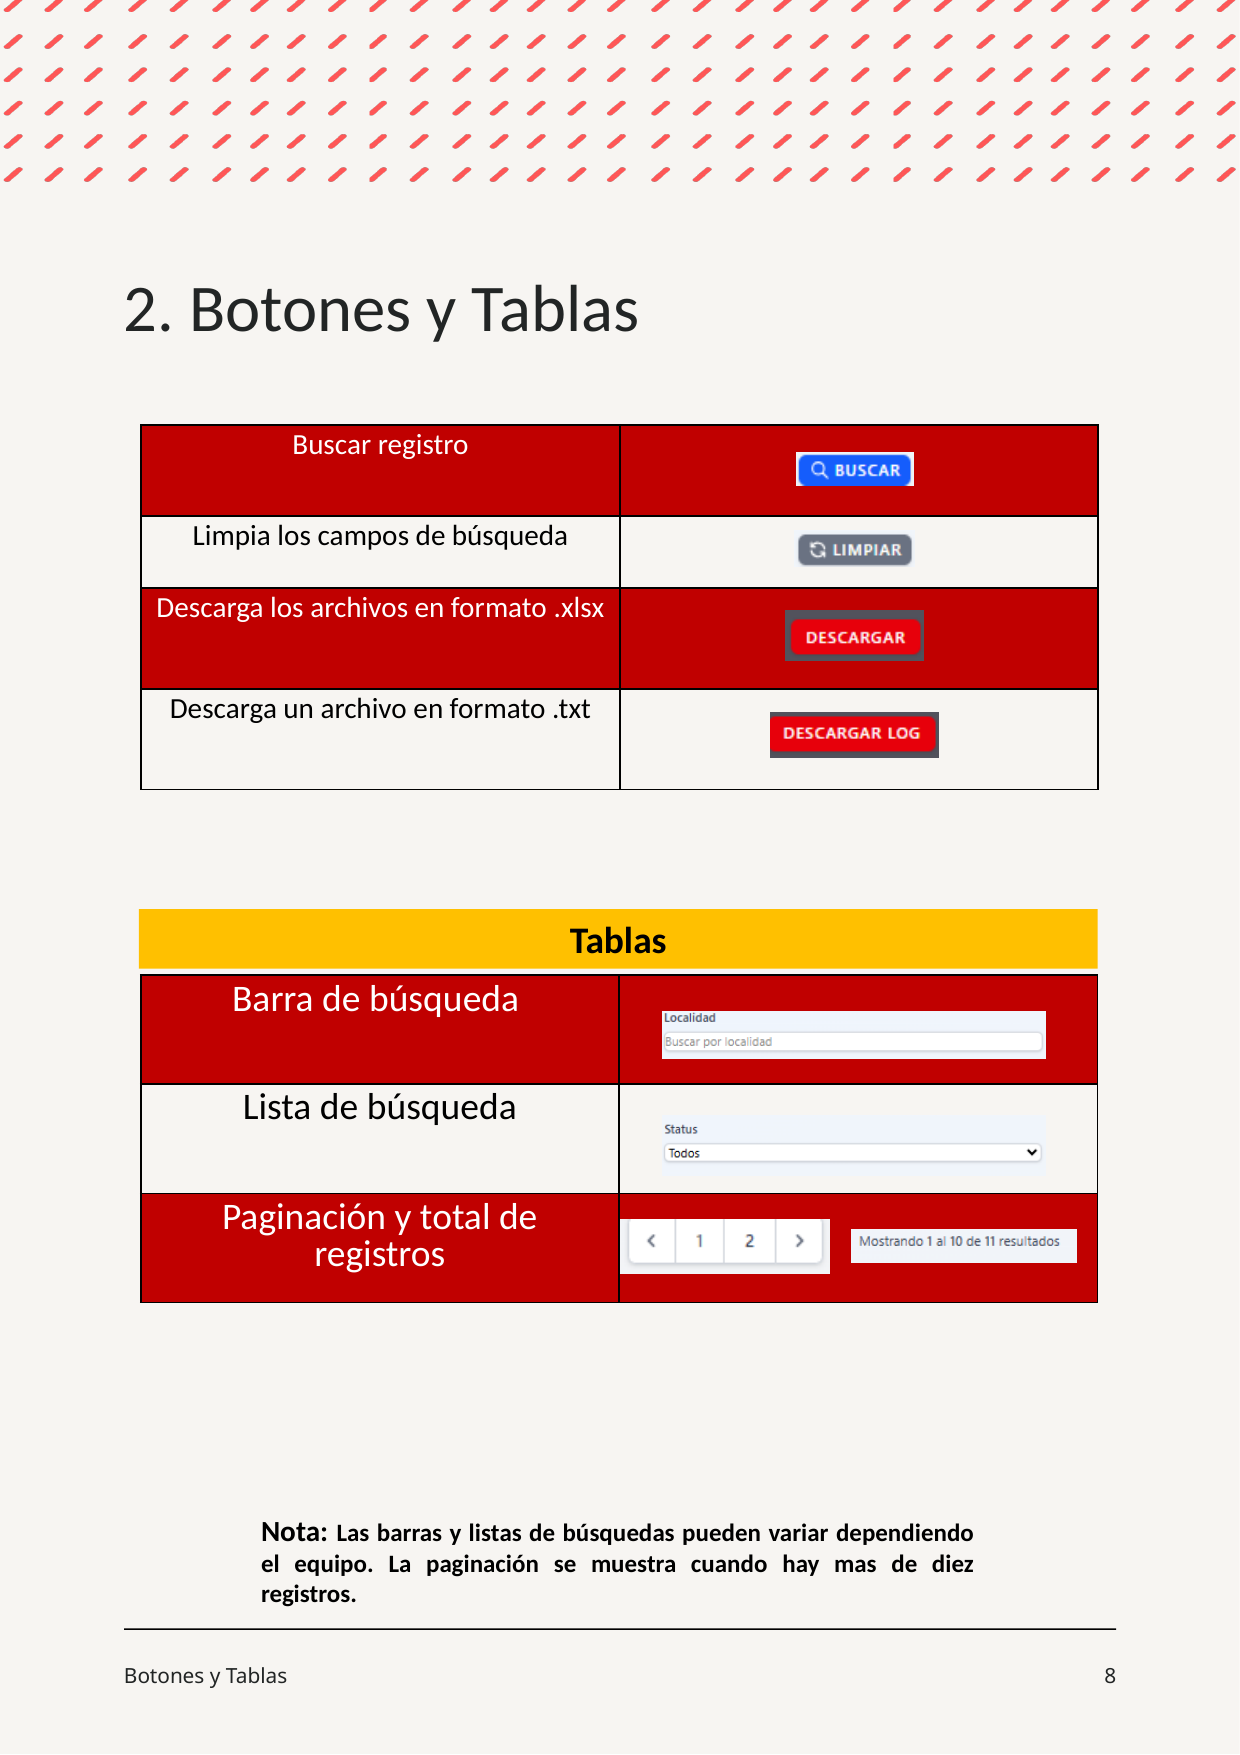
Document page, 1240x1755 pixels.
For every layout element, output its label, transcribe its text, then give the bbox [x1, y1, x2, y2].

picture [785, 610, 924, 662]
text_box [0, 0, 347, 182]
table_cell Descarga los archivos en formato .xlsx [142, 589, 619, 688]
table_cell [621, 589, 1097, 688]
text_box 2. Botones y Tablas [123, 234, 1117, 345]
table_header [621, 426, 1097, 515]
text_box Tablas [138, 909, 1098, 969]
picture [794, 530, 915, 567]
table_cell [621, 690, 1097, 789]
table_header Buscar registro [142, 426, 619, 515]
table_cell Limpia los campos de búsqueda [142, 517, 619, 587]
text_box Nota: Las barras y listas de búsquedas pueden variar dependiendo el equipo. La paginación se muestra cuando hay mas de diez registros. [246, 1505, 990, 1615]
picture [795, 452, 914, 486]
table_cell Paginación y total de registros [142, 1194, 618, 1302]
picture [662, 1115, 1047, 1176]
table_header [620, 976, 1097, 1083]
table_cell [620, 1085, 1097, 1193]
text_box 8 [830, 1654, 1117, 1688]
text_box Botones y Tablas [123, 1654, 410, 1688]
table_cell [620, 1194, 1097, 1302]
picture [769, 711, 940, 758]
picture [620, 1218, 830, 1274]
table_cell Descarga un archivo en formato .txt [142, 690, 619, 789]
table_cell [621, 517, 1097, 587]
picture [851, 1229, 1077, 1264]
table_cell Lista de búsqueda [142, 1085, 618, 1193]
picture [662, 1010, 1047, 1059]
text_box [369, 0, 870, 182]
text_box [893, 0, 1240, 182]
table_header Barra de búsqueda [142, 976, 618, 1083]
